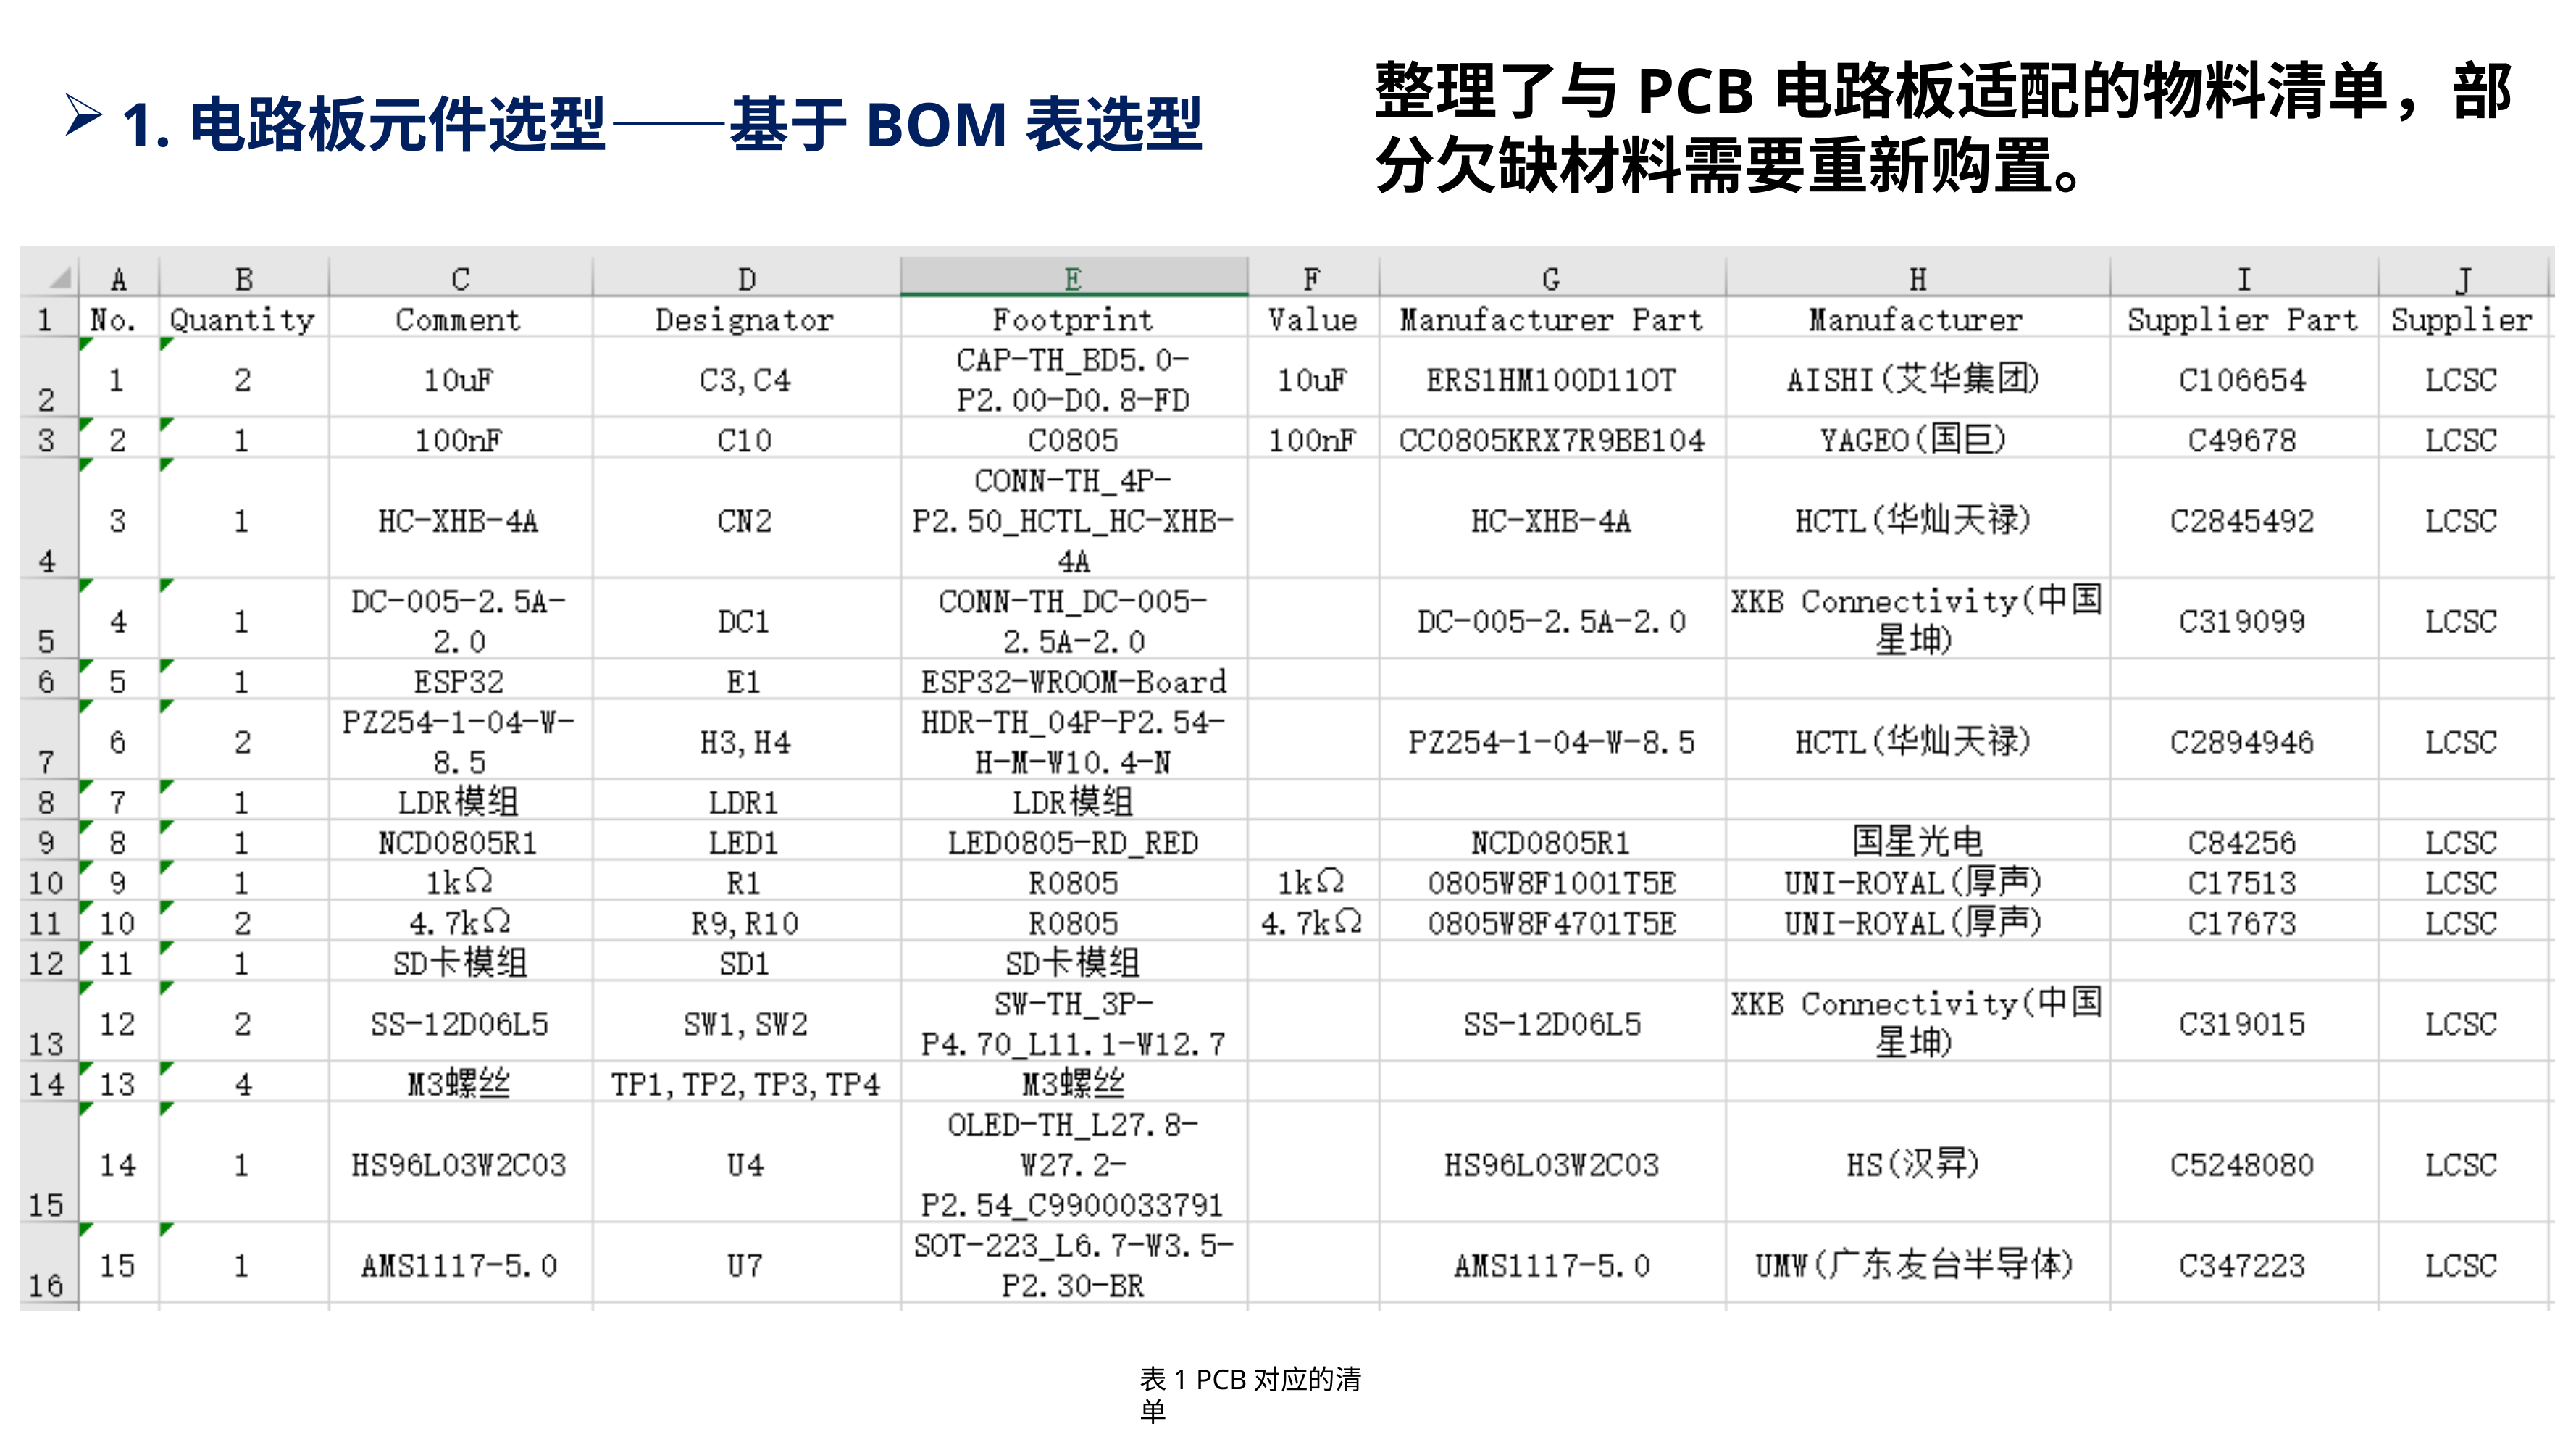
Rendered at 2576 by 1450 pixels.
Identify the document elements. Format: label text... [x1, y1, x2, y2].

text_box 1.电路板元件选型——基于BOM表选型 [49, 59, 1230, 164]
text_box 表1 PCB对应的清单 [1129, 1357, 1384, 1433]
text_box 整理了与PCB电路板适配的物料清单，部分欠缺材料需要重新购置。 [1363, 46, 2526, 206]
picture [20, 246, 2555, 1311]
